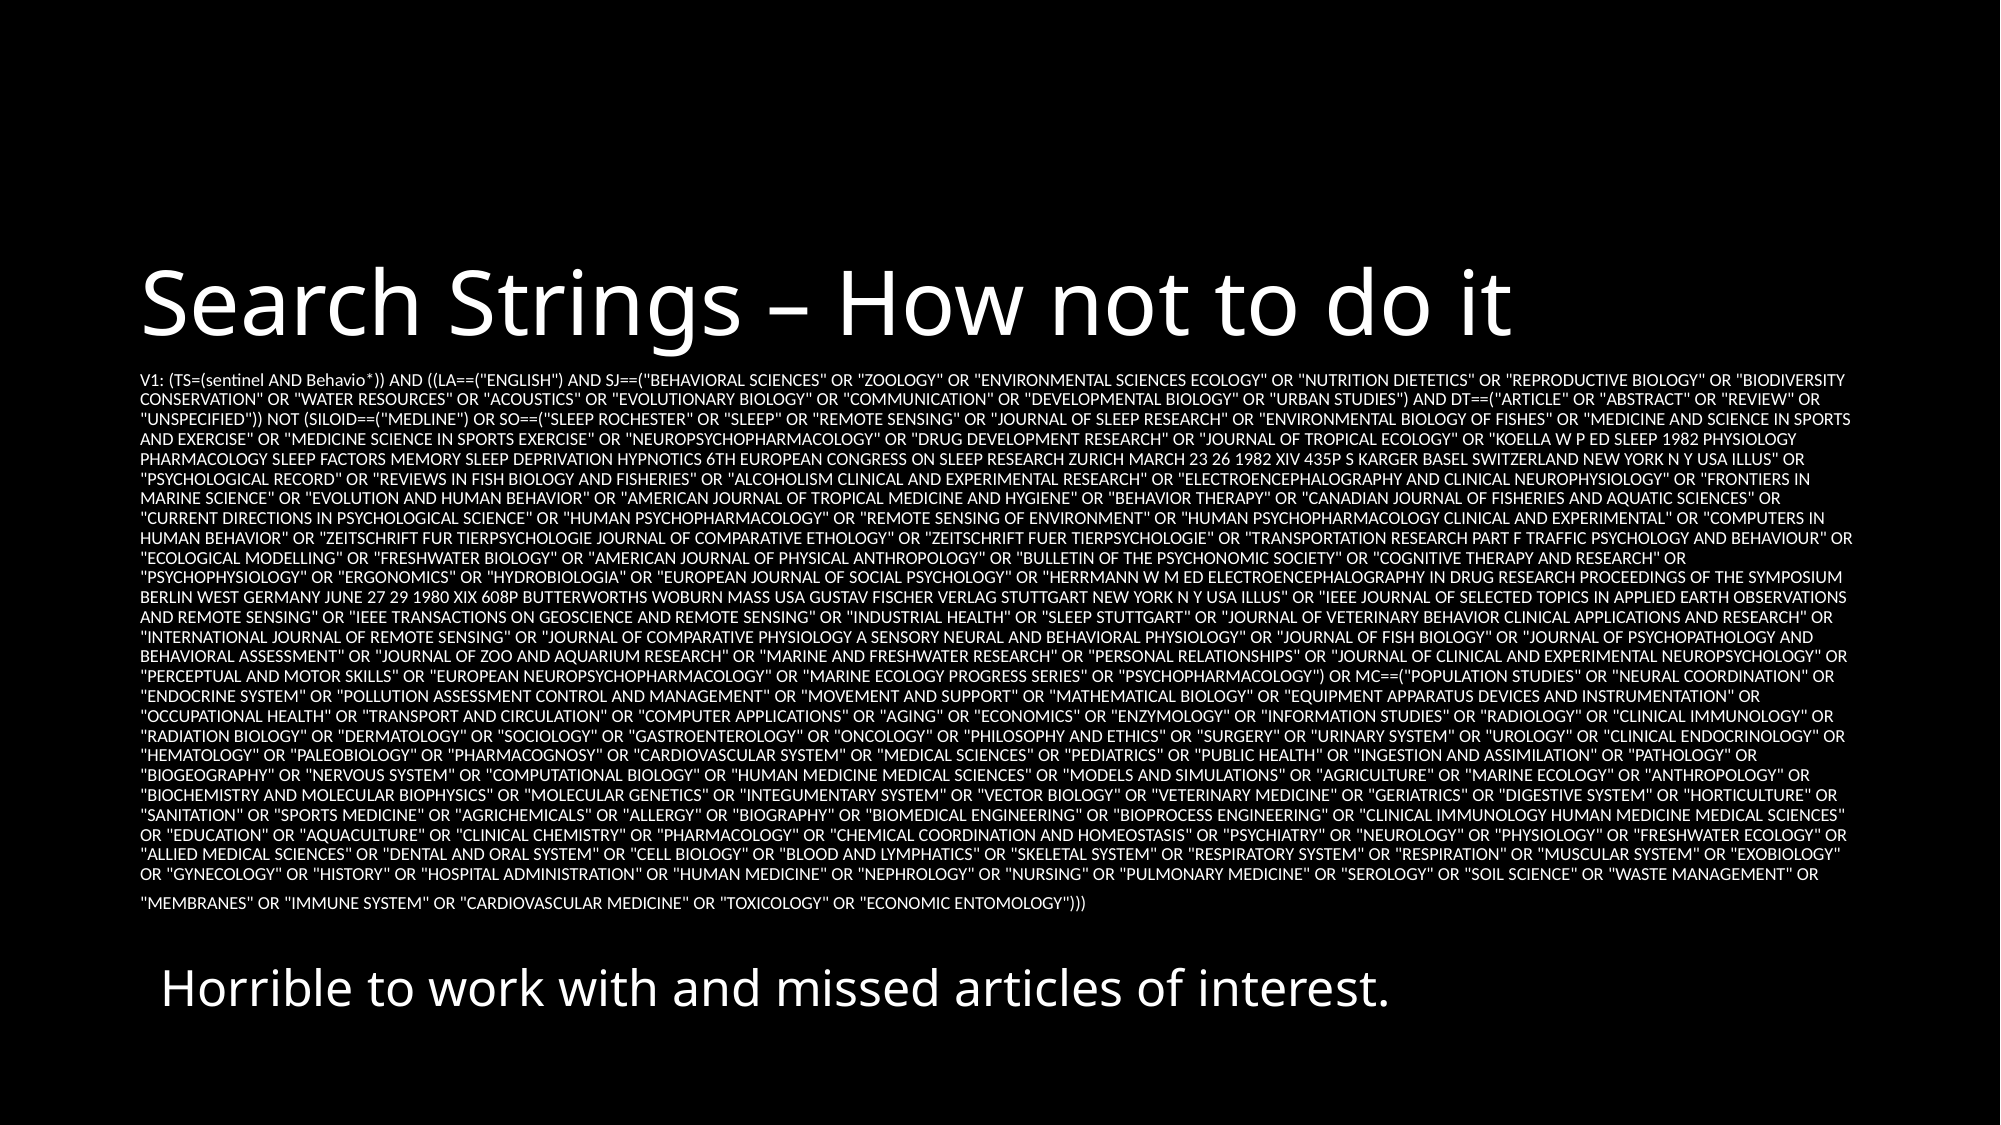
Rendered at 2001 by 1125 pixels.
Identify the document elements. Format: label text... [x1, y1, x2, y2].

title Search Strings – How not to do it [125, 249, 1625, 362]
text_box Horrible to work with and missed articles of interest. [145, 949, 1687, 1024]
list V1: (TS=(sentinel AND Behavio*)) AND ((LA==("ENGLISH") AND SJ==("BEHAVIORAL SCIENCES" OR "ZOOLOGY" OR "ENVIRONMENTAL SCIENCES ECOLOGY" OR "NUTRITION DIETETICS" OR "REPRODUCTIVE BIOLOGY" OR "BIODIVERSITY CONSERVATION" OR "WATER RESOURCES" OR "ACOUSTICS" OR "EVOLUTIONARY BIOLOGY" OR "COMMUNICATION" OR "DEVELOPMENTAL BIOLOGY" OR "URBAN STUDIES") AND DT==("ARTICLE" OR "ABSTRACT" OR "REVIEW" OR "UNSPECIFIED")) NOT (SILOID==("MEDLINE") OR SO==("SLEEP ROCHESTER" OR "SLEEP" OR "REMOTE SENSING" OR "JOURNAL OF SLEEP RESEARCH" OR "ENVIRONMENTAL BIOLOGY OF FISHES" OR "MEDICINE AND SCIENCE IN SPORTS AND EXERCISE" OR "MEDICINE SCIENCE IN SPORTS EXERCISE" OR "NEUROPSYCHOPHARMACOLOGY" OR "DRUG DEVELOPMENT RESEARCH" OR "JOURNAL OF TROPICAL ECOLOGY" OR "KOELLA W P ED SLEEP 1982 PHYSIOLOGY PHARMACOLOGY SLEEP FACTORS MEMORY SLEEP DEPRIVATION HYPNOTICS 6TH EUROPEAN CONGRESS ON SLEEP RESEARCH ZURICH MARCH 23 26 1982 XIV 435P S KARGER BASEL SWITZERLAND NEW YORK N Y USA ILLUS" OR "PSYCHOLOGICAL RECORD" OR "REVIEWS IN FISH BIOLOGY AND FISHERIES" OR "ALCOHOLISM CLINICAL AND EXPERIMENTAL RESEARCH" OR "ELECTROENCEPHALOGRAPHY AND CLINICAL NEUROPHYSIOLOGY" OR "FRONTIERS IN MARINE SCIENCE" OR "EVOLUTION AND HUMAN BEHAVIOR" OR "AMERICAN JOURNAL OF TROPICAL MEDICINE AND HYGIENE" OR "BEHAVIOR THERAPY" OR "CANADIAN JOURNAL OF FISHERIES AND AQUATIC SCIENCES" OR "CURRENT DIRECTIONS IN PSYCHOLOGICAL SCIENCE" OR "HUMAN PSYCHOPHARMACOLOGY" OR "REMOTE SENSING OF ENVIRONMENT" OR "HUMAN PSYCHOPHARMACOLOGY CLINICAL AND EXPERIMENTAL" OR "COMPUTERS IN HUMAN BEHAVIOR" OR "ZEITSCHRIFT FUR TIERPSYCHOLOGIE JOURNAL OF COMPARATIVE ETHOLOGY" OR "ZEITSCHRIFT FUER TIERPSYCHOLOGIE" OR "TRANSPORTATION RESEARCH PART F TRAFFIC PSYCHOLOGY AND BEHAVIOUR" OR "ECOLOGICAL MODELLING" OR "FRESHWATER BIOLOGY" OR "AMERICAN JOURNAL OF PHYSICAL ANTHROPOLOGY" OR "BULLETIN OF THE PSYCHONOMIC SOCIETY" OR "COGNITIVE THERAPY AND RESEARCH" OR "PSYCHOPHYSIOLOGY" OR "ERGONOMICS" OR "HYDROBIOLOGIA" OR "EUROPEAN JOURNAL OF SOCIAL PSYCHOLOGY" OR "HERRMANN W M ED ELECTROENCEPHALOGRAPHY IN DRUG RESEARCH PROCEEDINGS OF THE SYMPOSIUM BERLIN WEST GERMANY JUNE 27 29 1980 XIX 608P BUTTERWORTHS WOBURN MASS USA GUSTAV FISCHER VERLAG STUTTGART NEW YORK N Y USA ILLUS" OR "IEEE JOURNAL OF SELECTED TOPICS IN APPLIED EARTH OBSERVATIONS AND REMOTE SENSING" OR "IEEE TRANSACTIONS ON GEOSCIENCE AND REMOTE SENSING" OR "INDUSTRIAL HEALTH" OR "SLEEP STUTTGART" OR "JOURNAL OF VETERINARY BEHAVIOR CLINICAL APPLICATIONS AND RESEARCH" OR "INTERNATIONAL JOURNAL OF REMOTE SENSING" OR "JOURNAL OF COMPARATIVE PHYSIOLOGY A SENSORY NEURAL AND BEHAVIORAL PHYSIOLOGY" OR "JOURNAL OF FISH BIOLOGY" OR "JOURNAL OF PSYCHOPATHOLOGY AND BEHAVIORAL ASSESSMENT" OR "JOURNAL OF ZOO AND AQUARIUM RESEARCH" OR "MARINE AND FRESHWATER RESEARCH" OR "PERSONAL RELATIONSHIPS" OR "JOURNAL OF CLINICAL AND EXPERIMENTAL NEUROPSYCHOLOGY" OR "PERCEPTUAL AND MOTOR SKILLS" OR "EUROPEAN NEUROPSYCHOPHARMACOLOGY" OR "MARINE ECOLOGY PROGRESS SERIES" OR "PSYCHOPHARMACOLOGY") OR MC==("POPULATION STUDIES" OR "NEURAL COORDINATION" OR "ENDOCRINE SYSTEM" OR "POLLUTION ASSESSMENT CONTROL AND MANAGEMENT" OR "MOVEMENT AND SUPPORT" OR "MATHEMATICAL BIOLOGY" OR "EQUIPMENT APPARATUS DEVICES AND INSTRUMENTATION" OR "OCCUPATIONAL HEALTH" OR "TRANSPORT AND CIRCULATION" OR "COMPUTER APPLICATIONS" OR "AGING" OR "ECONOMICS" OR "ENZYMOLOGY" OR "INFORMATION STUDIES" OR "RADIOLOGY" OR "CLINICAL IMMUNOLOGY" OR "RADIATION BIOLOGY" OR "DERMATOLOGY" OR "SOCIOLOGY" OR "GASTROENTEROLOGY" OR "ONCOLOGY" OR "PHILOSOPHY AND ETHICS" OR "SURGERY" OR "URINARY SYSTEM" OR "UROLOGY" OR "CLINICAL ENDOCRINOLOGY" OR "HEMATOLOGY" OR "PALEOBIOLOGY" OR "PHARMACOGNOSY" OR "CARDIOVASCULAR SYSTEM" OR "MEDICAL SCIENCES" OR "PEDIATRICS" OR "PUBLIC HEALTH" OR "INGESTION AND ASSIMILATION" OR "PATHOLOGY" OR "BIOGEOGRAPHY" OR "NERVOUS SYSTEM" OR "COMPUTATIONAL BIOLOGY" OR "HUMAN MEDICINE MEDICAL SCIENCES" OR "MODELS AND SIMULATIONS" OR "AGRICULTURE" OR "MARINE ECOLOGY" OR "ANTHROPOLOGY" OR "BIOCHEMISTRY AND MOLECULAR BIOPHYSICS" OR "MOLECULAR GENETICS" OR "INTEGUMENTARY SYSTEM" OR "VECTOR BIOLOGY" OR "VETERINARY MEDICINE" OR "GERIATRICS" OR "DIGESTIVE SYSTEM" OR "HORTICULTURE" OR "SANITATION" OR "SPORTS MEDICINE" OR "AGRICHEMICALS" OR "ALLERGY" OR "BIOGRAPHY" OR "BIOMEDICAL ENGINEERING" OR "BIOPROCESS ENGINEERING" OR "CLINICAL IMMUNOLOGY HUMAN MEDICINE MEDICAL SCIENCES" OR "EDUCATION" OR "AQUACULTURE" OR "CLINICAL CHEMISTRY" OR "PHARMACOLOGY" OR "CHEMICAL COORDINATION AND HOMEOSTASIS" OR "PSYCHIATRY" OR "NEUROLOGY" OR "PHYSIOLOGY" OR "FRESHWATER ECOLOGY" OR "ALLIED MEDICAL SCIENCES" OR "DENTAL AND ORAL SYSTEM" OR "CELL BIOLOGY" OR "BLOOD AND LYMPHATICS" OR "SKELETAL SYSTEM" OR "RESPIRATORY SYSTEM" OR "RESPIRATION" OR "MUSCULAR SYSTEM" OR "EXOBIOLOGY" OR "GYNECOLOGY" OR "HISTORY" OR "HOSPITAL ADMINISTRATION" OR "HUMAN MEDICINE" OR "NEPHROLOGY" OR "NURSING" OR "PULMONARY MEDICINE" OR "SEROLOGY" OR "SOIL SCIENCE" OR "WASTE MANAGEMENT" OR "MEMBRANES" OR "IMMUNE SYSTEM" OR "CARDIOVASCULAR MEDICINE" OR "TOXICOLOGY" OR "ECONOMIC ENTOMOLOGY"))) [125, 362, 1875, 936]
